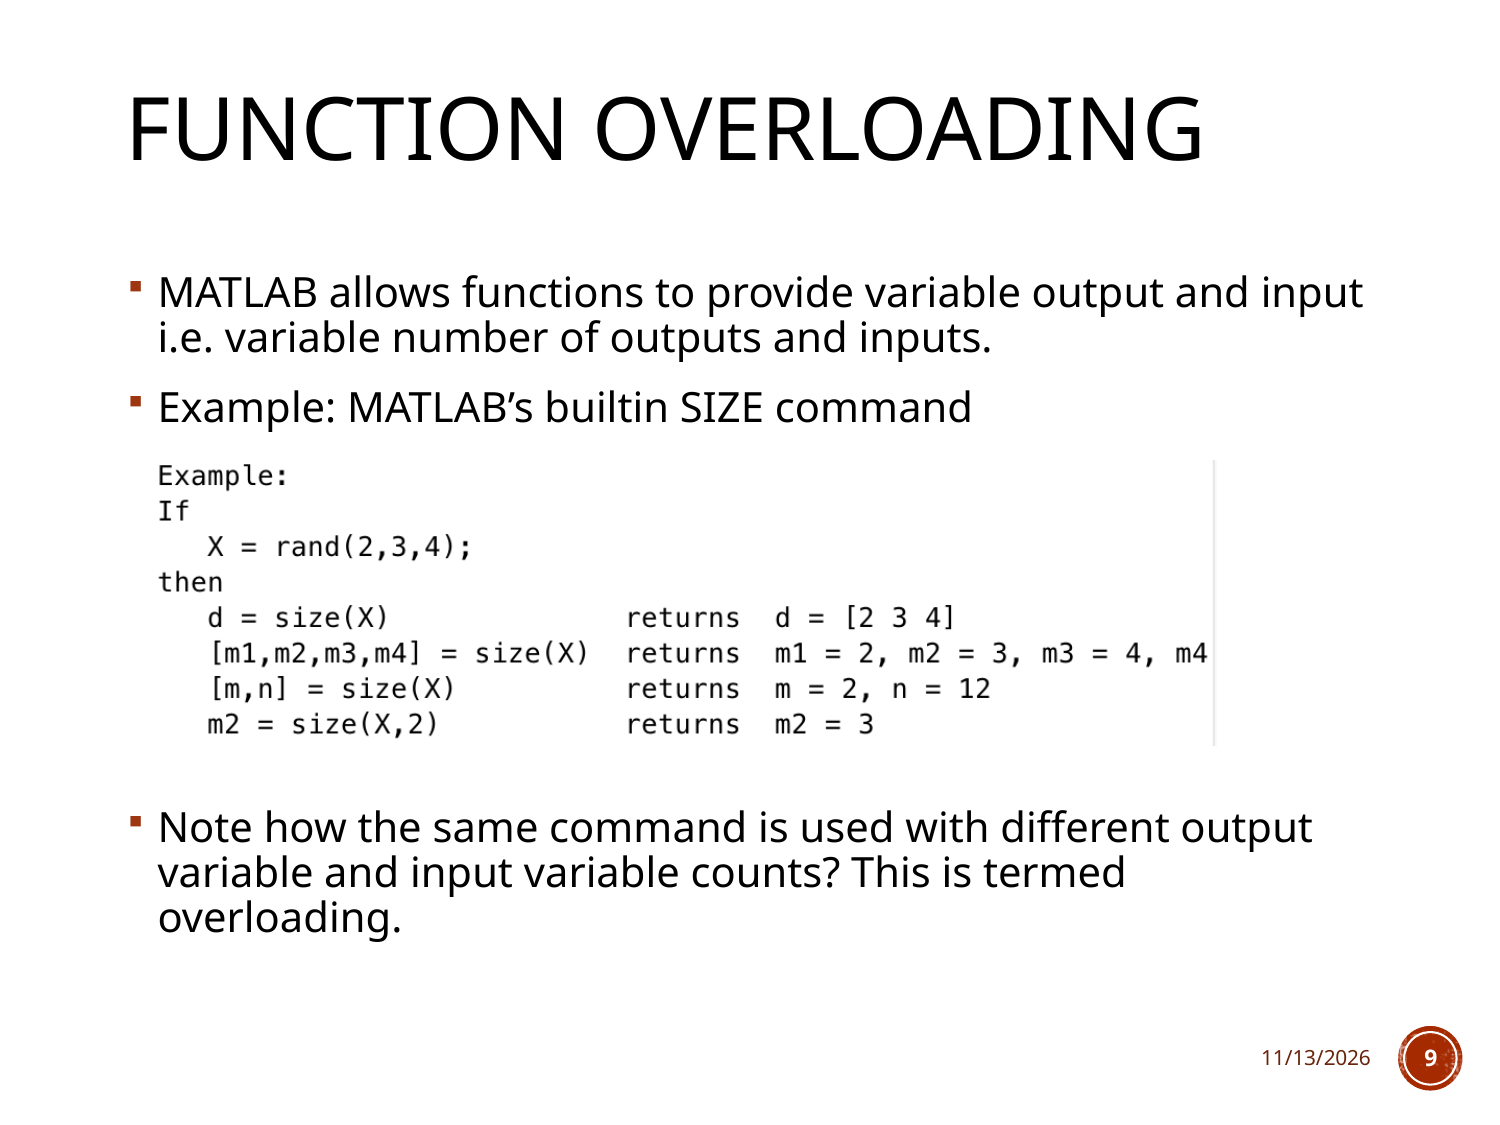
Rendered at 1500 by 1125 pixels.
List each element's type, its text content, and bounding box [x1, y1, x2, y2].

picture [151, 460, 1217, 746]
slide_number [982, 1028, 1386, 1089]
title Function overloading [110, 0, 1386, 264]
list MATLAB allows functions to provide variable output and input i.e. variable number of outputs and inputs. Example: MATLAB’s builtin SIZE command Note how the same command is used with different output variable and input variable counts? This is termed overloading. [112, 263, 1388, 1013]
slide_number 9 [1391, 1028, 1471, 1089]
